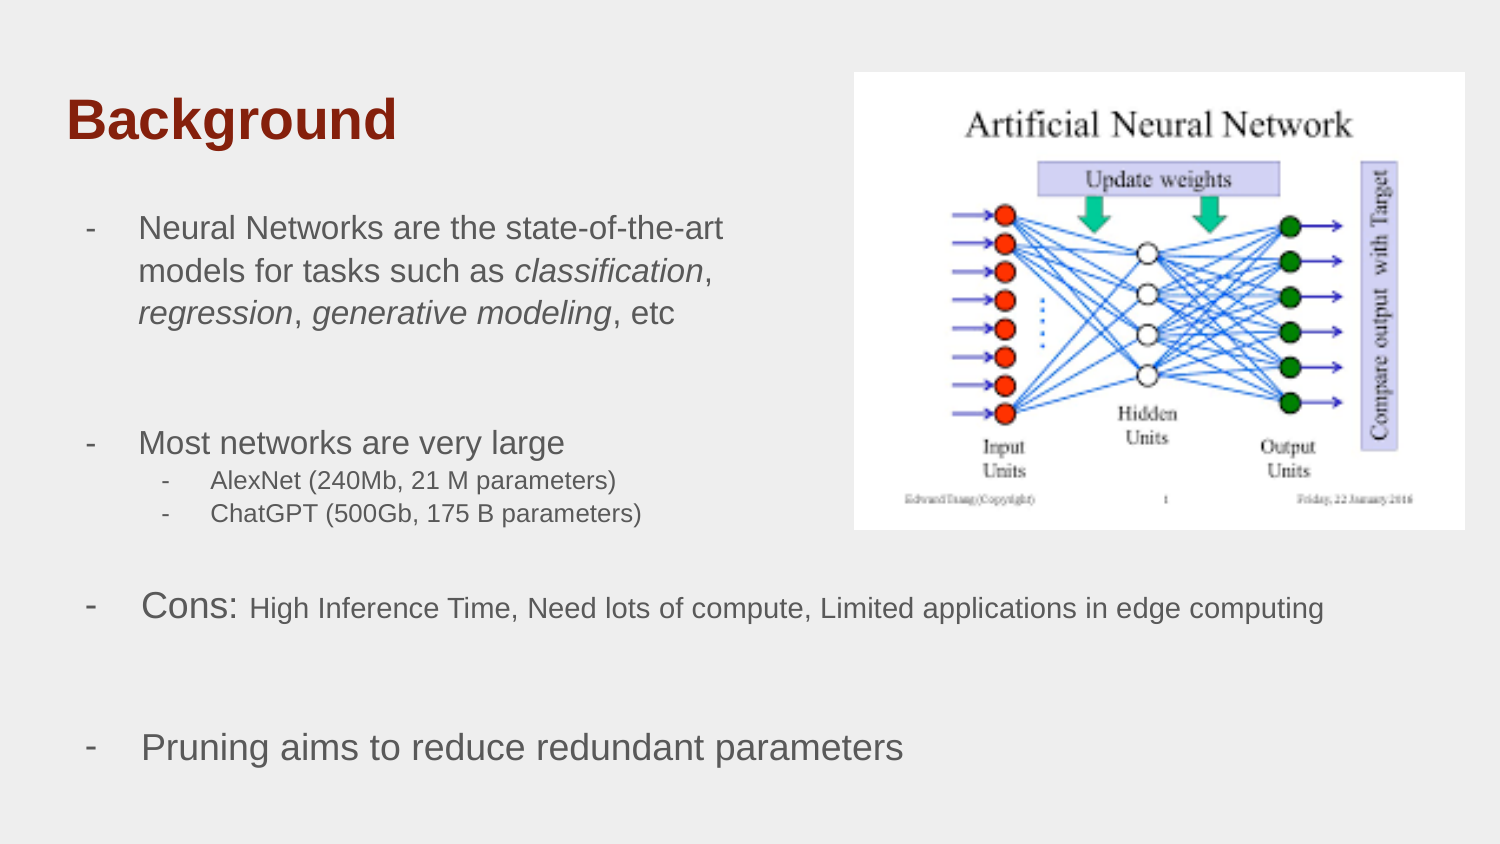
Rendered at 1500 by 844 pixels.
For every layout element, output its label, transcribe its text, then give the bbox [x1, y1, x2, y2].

title Background [51, 72, 853, 167]
list Neural Networks are the state-of-the-art models for tasks such as classification, regression, generative modeling, etc Most networks are very large AlexNet (240Mb, 21 M parameters) ChatGPT (500Gb, 175 B parameters) [51, 189, 847, 547]
picture [854, 72, 1465, 530]
text_box Cons: High Inference Time, Need lots of compute, Limited applications in edge computing Pruning aims to reduce redundant parameters [51, 559, 1483, 826]
